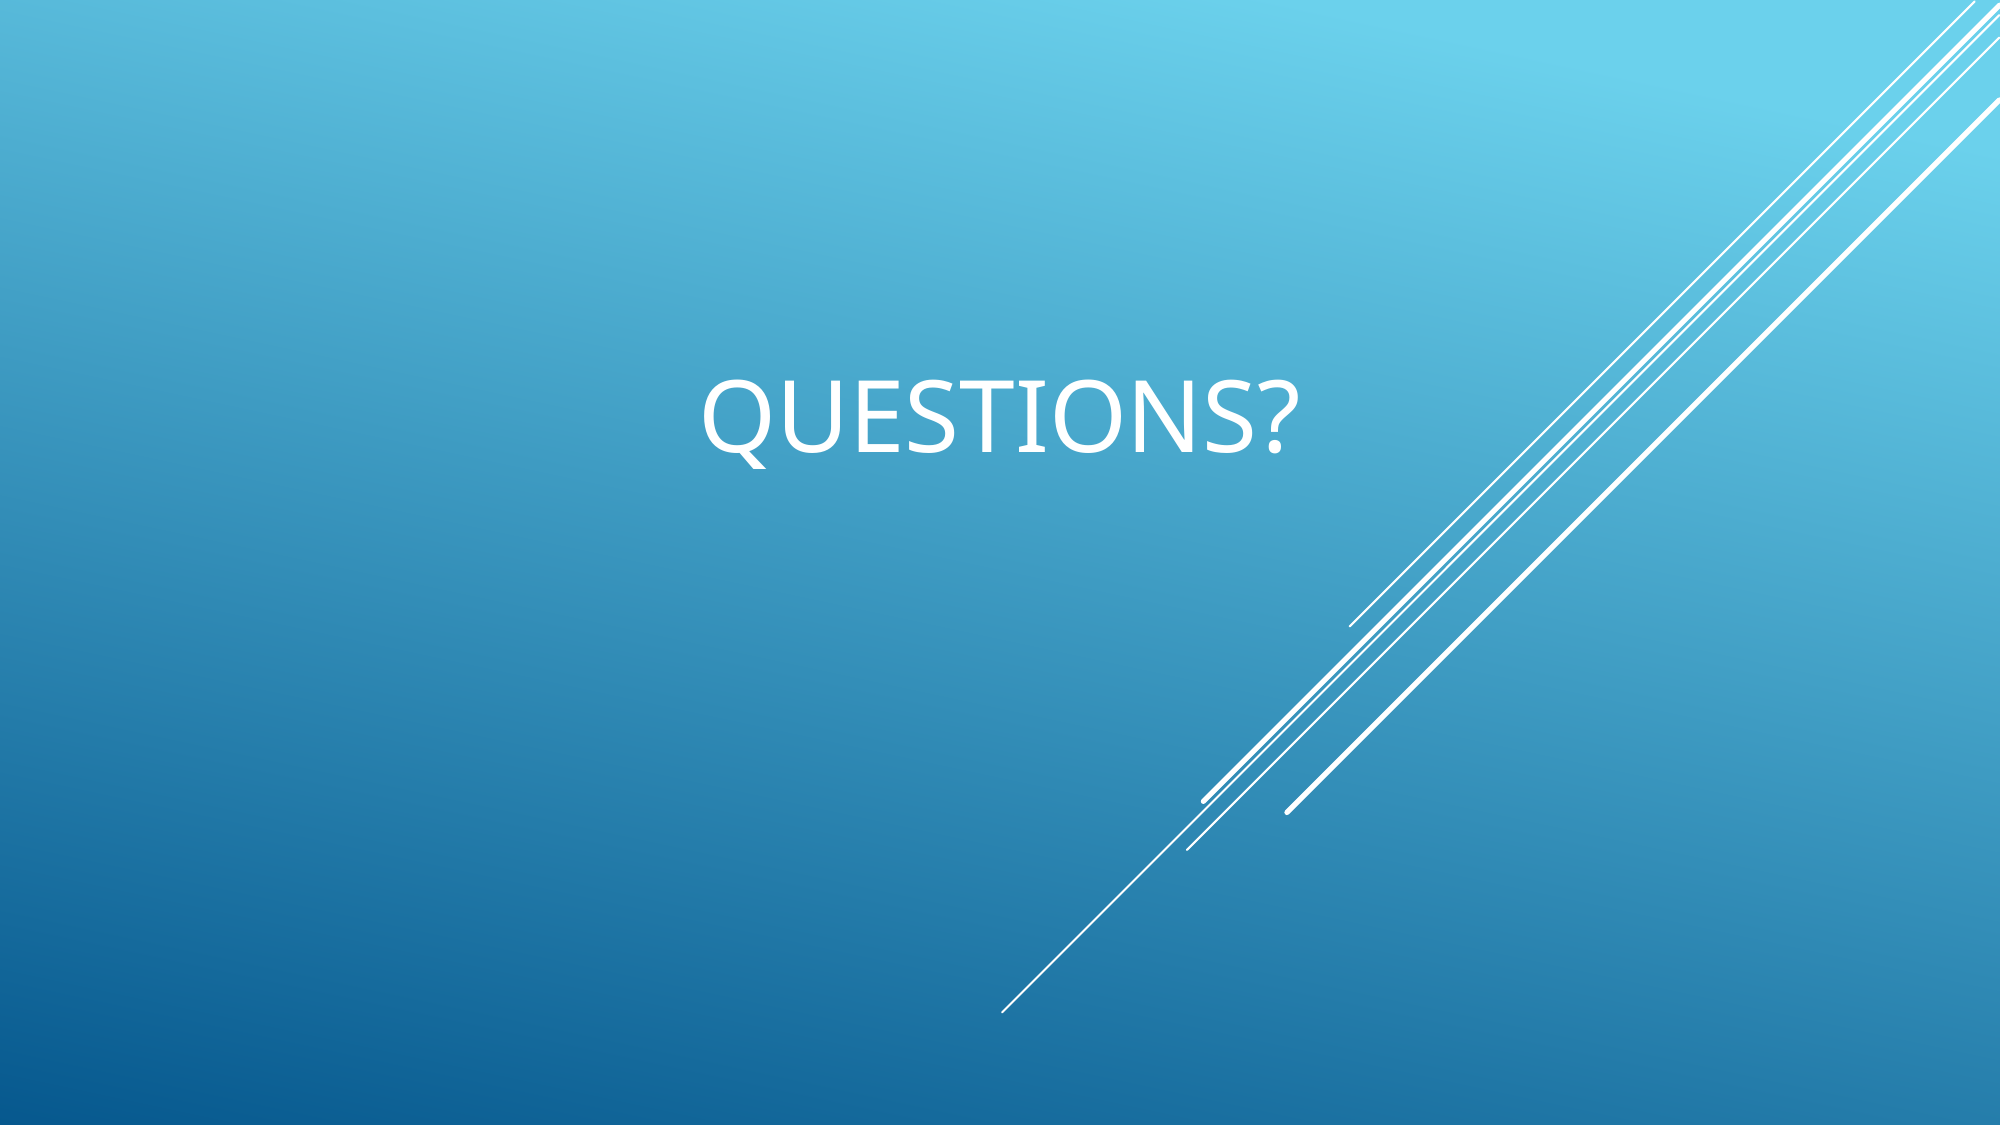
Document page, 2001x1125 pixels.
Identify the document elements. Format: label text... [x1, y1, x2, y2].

subtitle [72, 770, 1911, 1056]
title Questions? [93, 324, 1907, 480]
